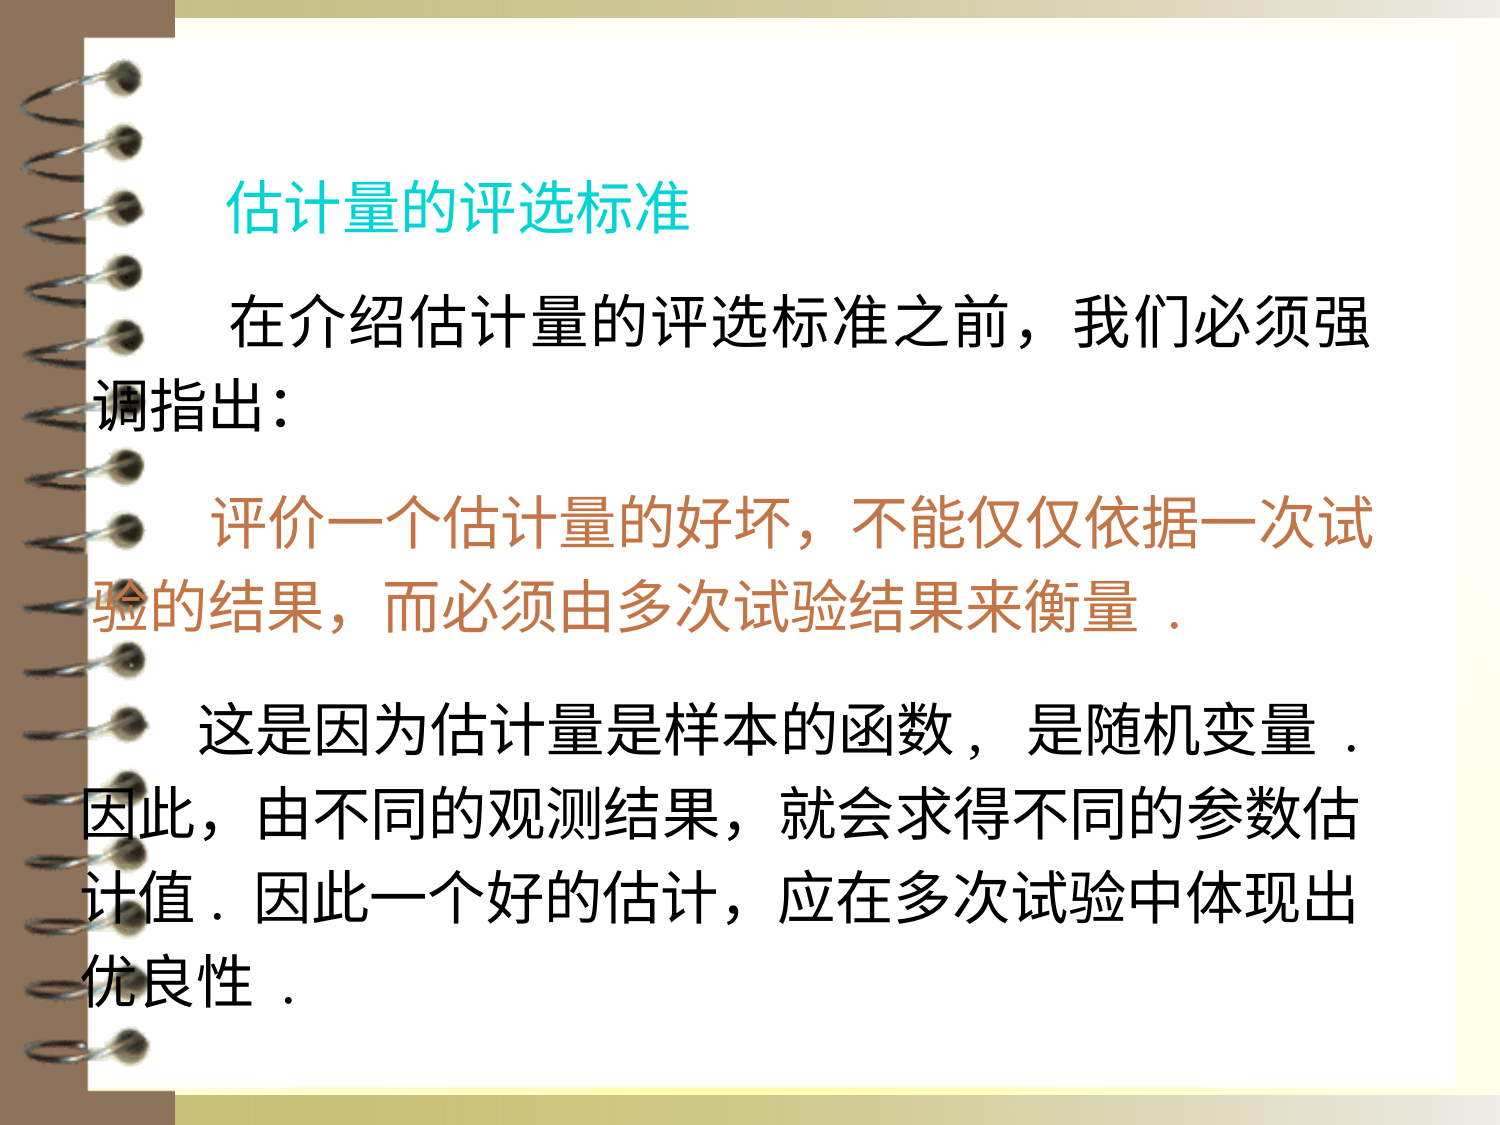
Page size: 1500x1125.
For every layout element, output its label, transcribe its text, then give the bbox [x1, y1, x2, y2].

text_box 在介绍估计量的评选标准之前，我们必须强调指出： [76, 263, 1388, 447]
text_box 评价一个估计量的好坏，不能仅仅依据一次试验的结果，而必须由多次试验结果来衡量 . [76, 464, 1400, 648]
text_box 估计量的评选标准 [171, 163, 853, 249]
text_box 这是因为估计量是样本的函数, 是随机变量 . 因此，由不同的观测结果，就会求得不同的参数估计值. 因此一个好的估计，应在多次试验中体现出优良性 . [64, 672, 1423, 1023]
picture [0, 0, 175, 1125]
